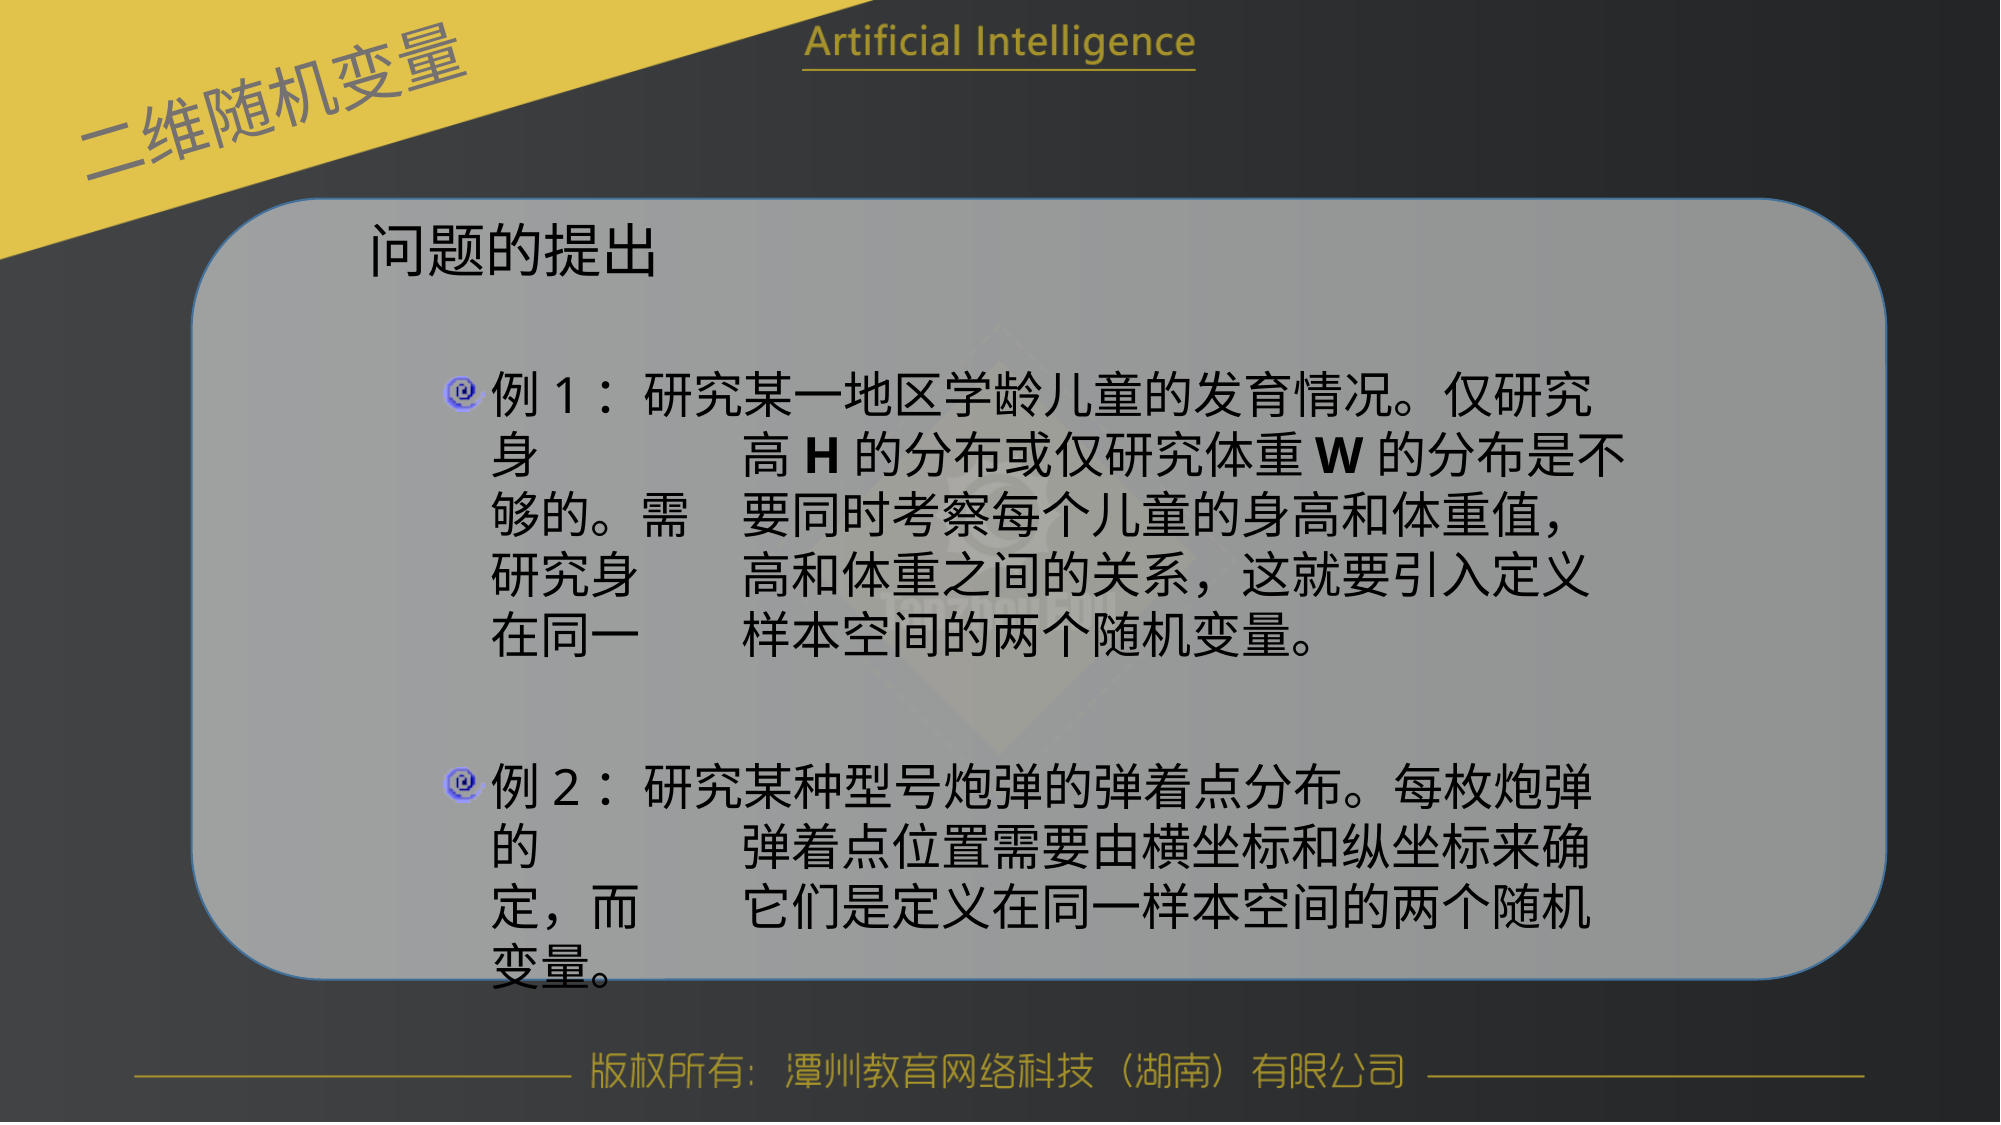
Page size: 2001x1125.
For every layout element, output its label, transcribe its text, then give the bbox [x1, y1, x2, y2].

text_box [191, 198, 1887, 980]
text_box 二维随机变量 [57, 0, 484, 206]
text_box 问题的提出 例1：研究某一地区学龄儿童的发育情况。仅研究身 高H的分布或仅研究体重W的分布是不够的。需 要同时考察每个儿童的身高和体重值，研究身 高和体重之间的关系，这就要引入定义在同一 样本空间的两个随机变量。 例2：研究某种型号炮弹的弹着点分布。每枚炮弹的 弹着点位置需要由横坐标和纵坐标来确定，而 它们是定义在同一样本空间的两个随机变量。 [354, 206, 1646, 972]
picture [0, 0, 2000, 1122]
